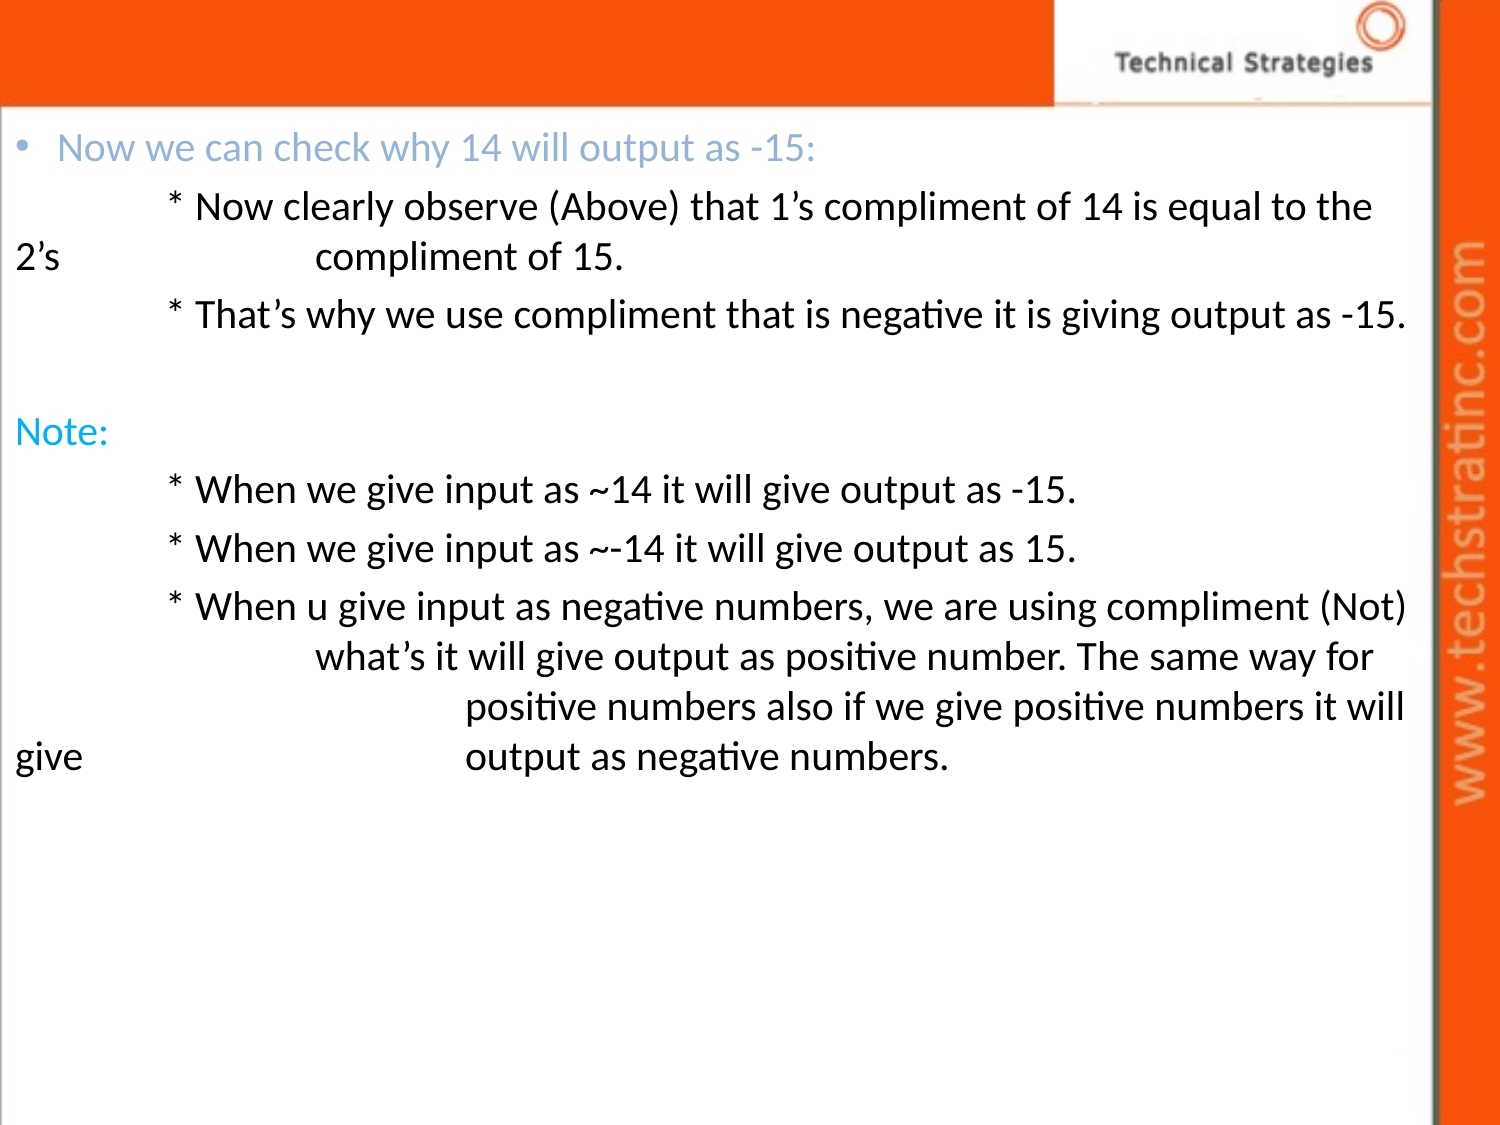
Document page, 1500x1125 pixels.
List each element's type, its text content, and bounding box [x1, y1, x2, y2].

list Now we can check why 14 will output as -15: * Now clearly observe (Above) that 1’s compliment of 14 is equal to the 2’s compliment of 15. * That’s why we use compliment that is negative it is giving output as -15. Note: * When we give input as ~14 it will give output as -15. * When we give input as ~-14 it will give output as 15. * When u give input as negative numbers, we are using compliment (Not) what’s it will give output as positive number. The same way for positive numbers also if we give positive numbers it will give output as negative numbers. [0, 112, 1441, 1056]
picture [0, 0, 1500, 1125]
